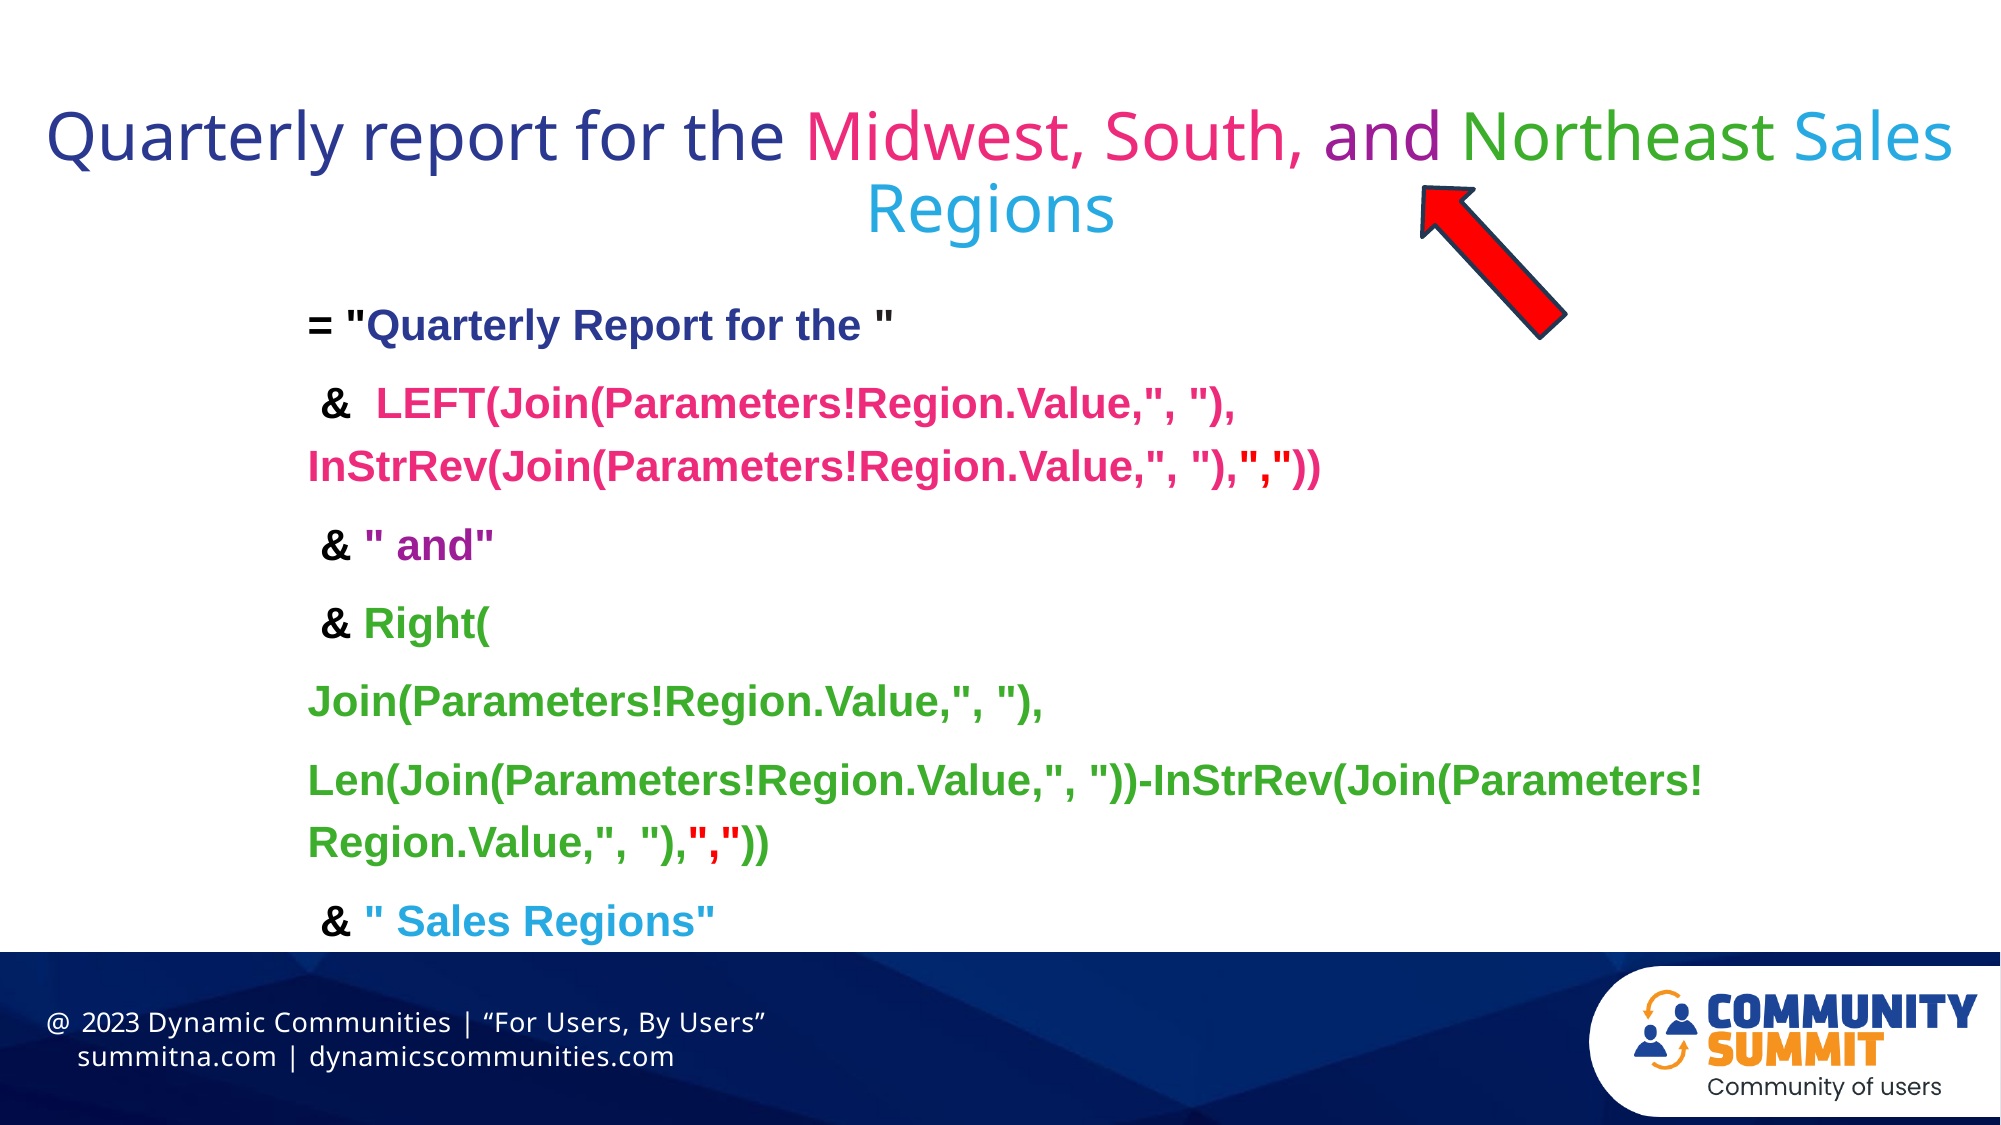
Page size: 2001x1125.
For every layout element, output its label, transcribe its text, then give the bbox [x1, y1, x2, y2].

text_box Quarterly report for the Midwest, South, and Northeast Sales Regions [0, 72, 2000, 350]
picture [0, 952, 2001, 1125]
text_box = "Quarterly Report for the " & LEFT(Join(Parameters!Region.Value,", "), InStrRev(Join(Parameters!Region.Value,", "),",")) & " and" & Right( Join(Parameters!Region.Value,", "), Len(Join(Parameters!Region.Value,", "))-InStrRev(Join(Parameters!Region.Value,", "),",")) & " Sales Regions" [292, 278, 1737, 954]
text_box [1420, 185, 1568, 341]
